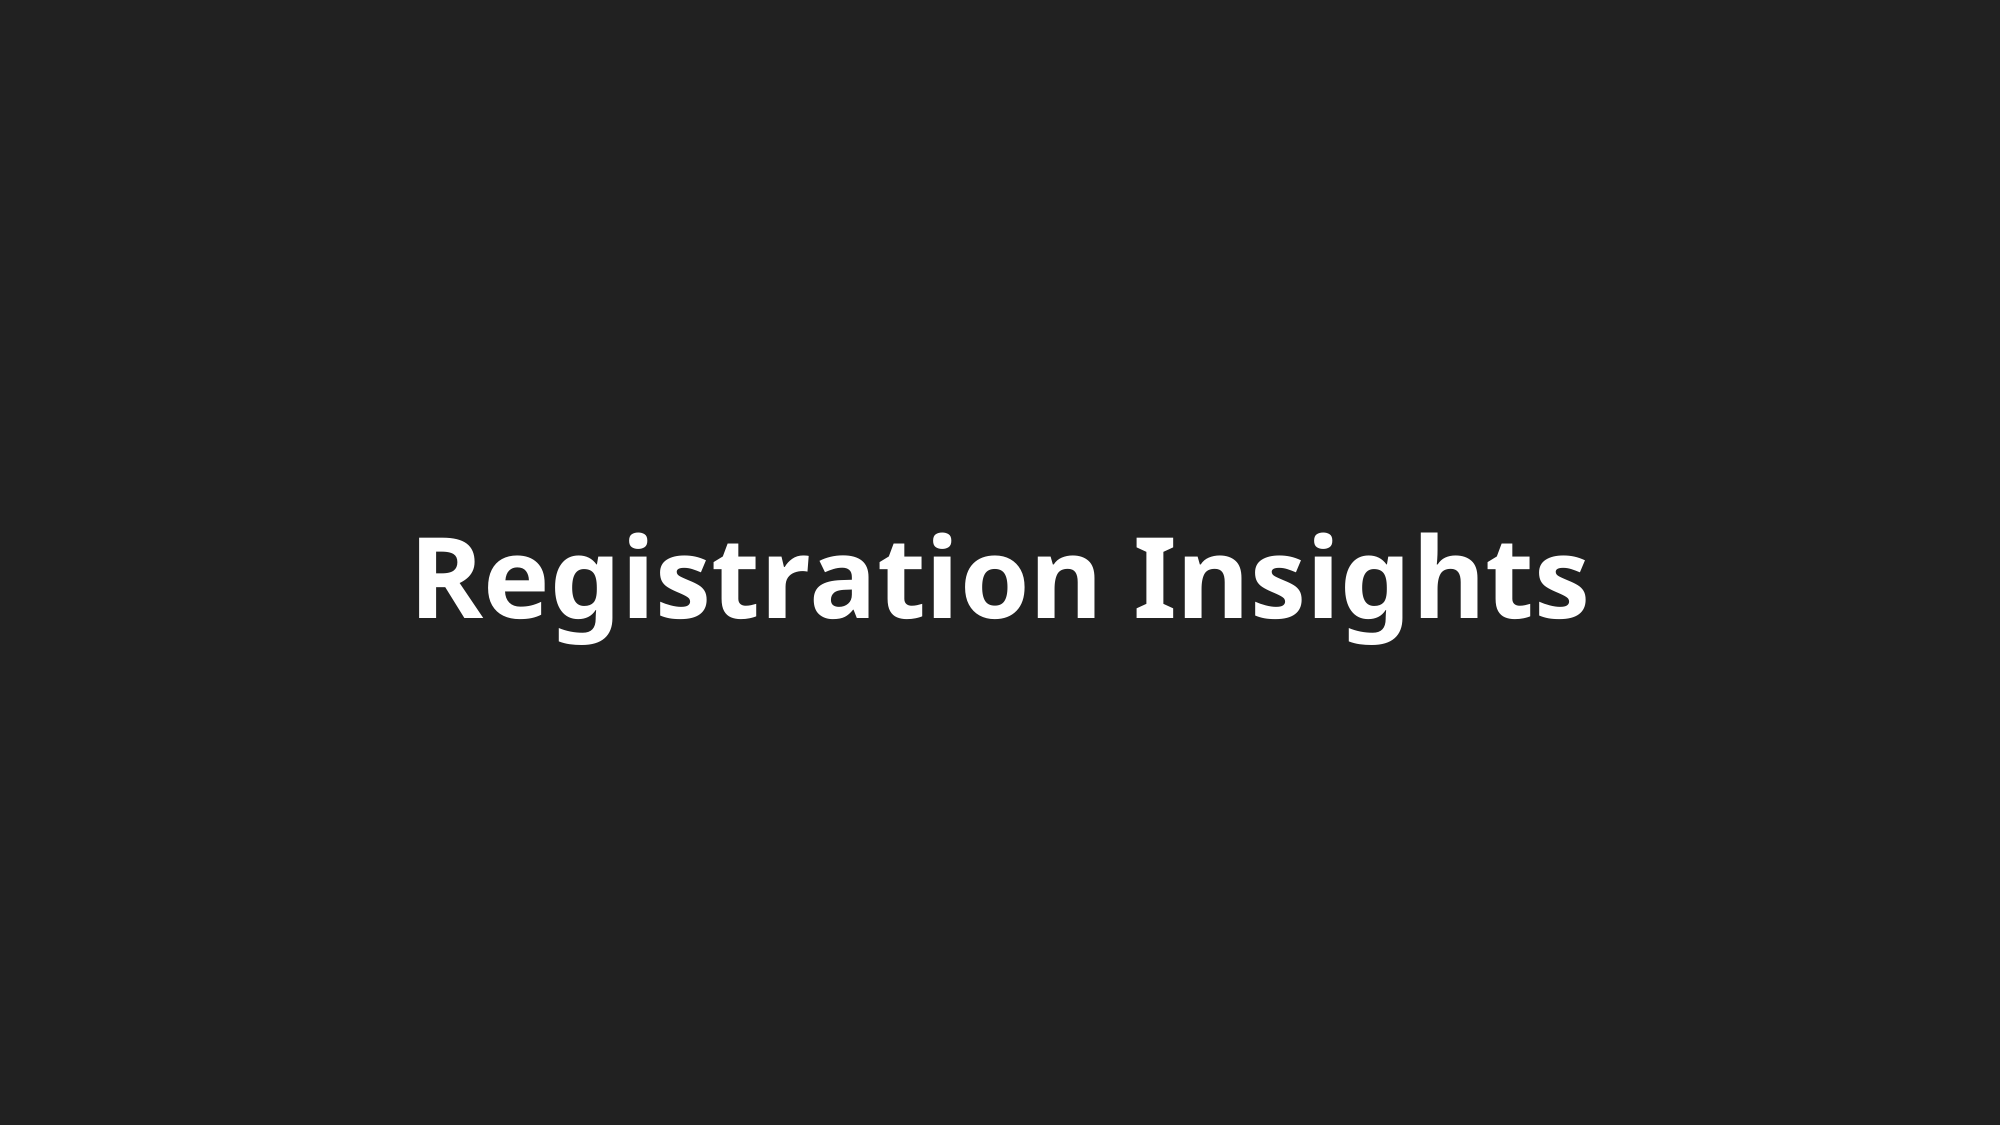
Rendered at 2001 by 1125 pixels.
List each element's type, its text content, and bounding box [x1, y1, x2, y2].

text_box Registration Insights [210, 211, 1792, 649]
